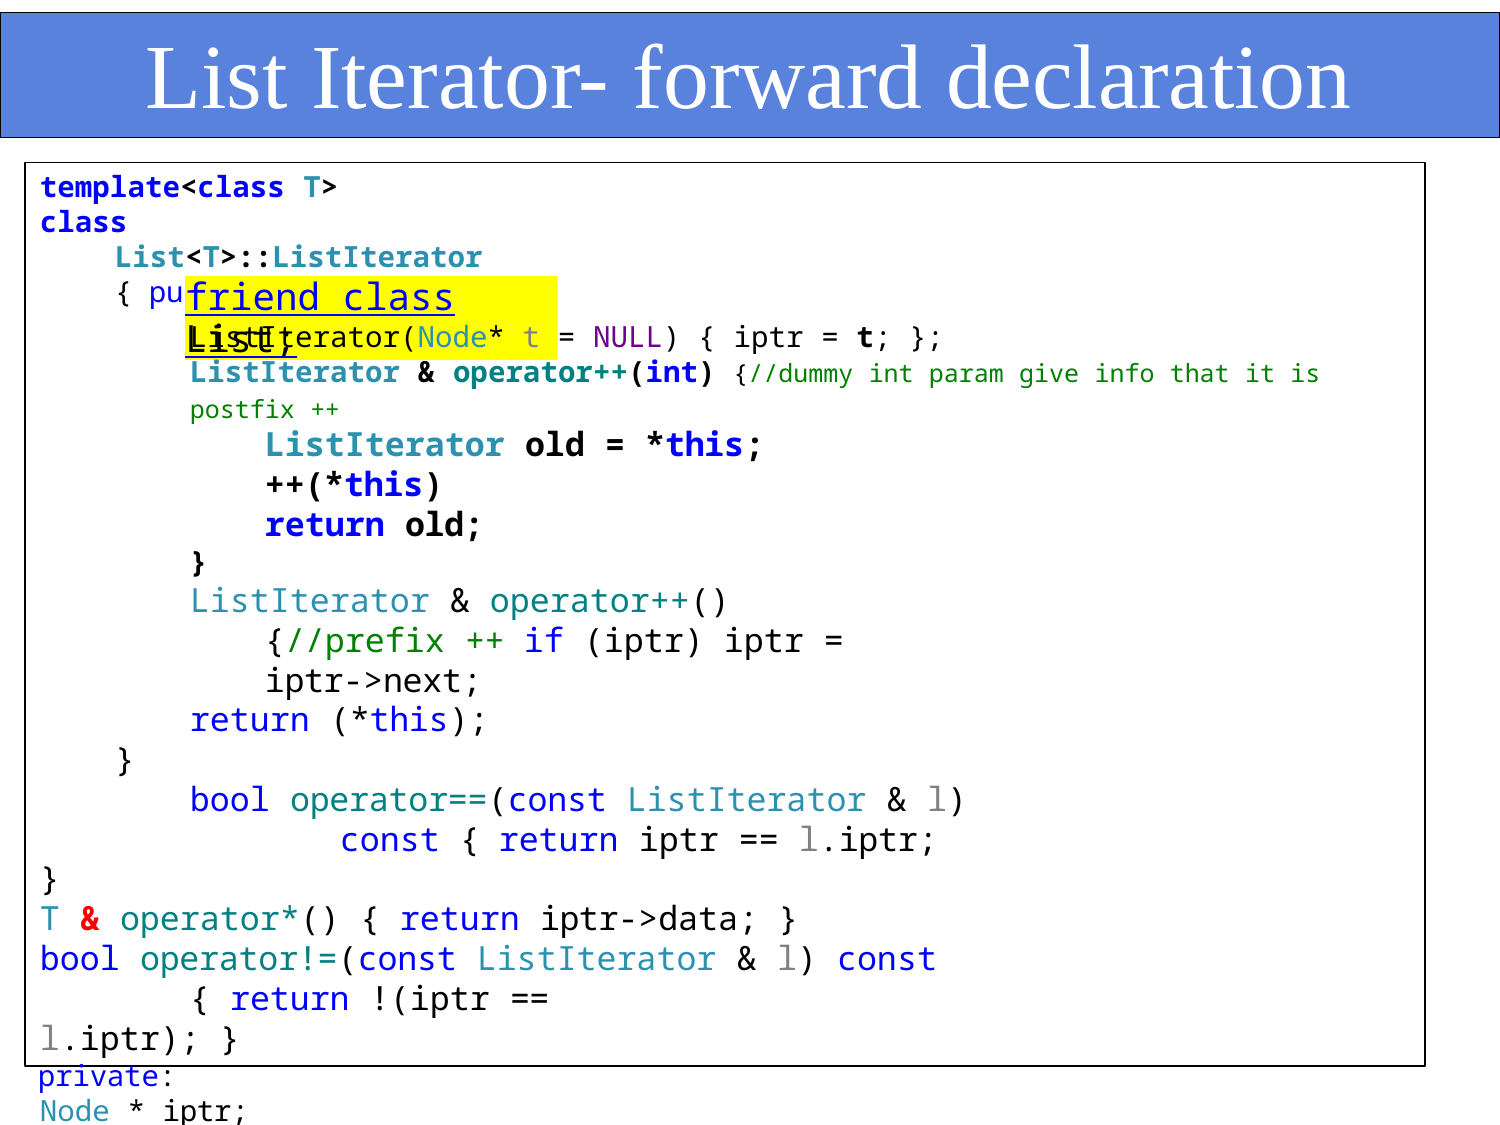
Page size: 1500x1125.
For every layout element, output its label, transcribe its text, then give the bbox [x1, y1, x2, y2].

text_box [24, 162, 1426, 1067]
text_box ListIterator(Node* t = NULL) { iptr = t; }; ListIterator & operator++(int) {//dummy int param give info that it is postfix ++ ListIterator old = *this; ++(*this) return old; } ListIterator & operator++() {//prefix ++ if (iptr) iptr = iptr->next; return (*this); } bool operator==(const ListIterator & l) const { return iptr == l.iptr; } T & operator*() { return iptr->data; } bool operator!=(const ListIterator & l) const { return !(iptr == l.iptr); } private: Node * iptr; }; [37, 316, 1383, 1125]
text_box template<class T> class List<T>::ListIterator { public: [37, 166, 511, 309]
text_box friend class List; [185, 276, 558, 316]
title List Iterator- forward declaration [80, 14, 1420, 162]
